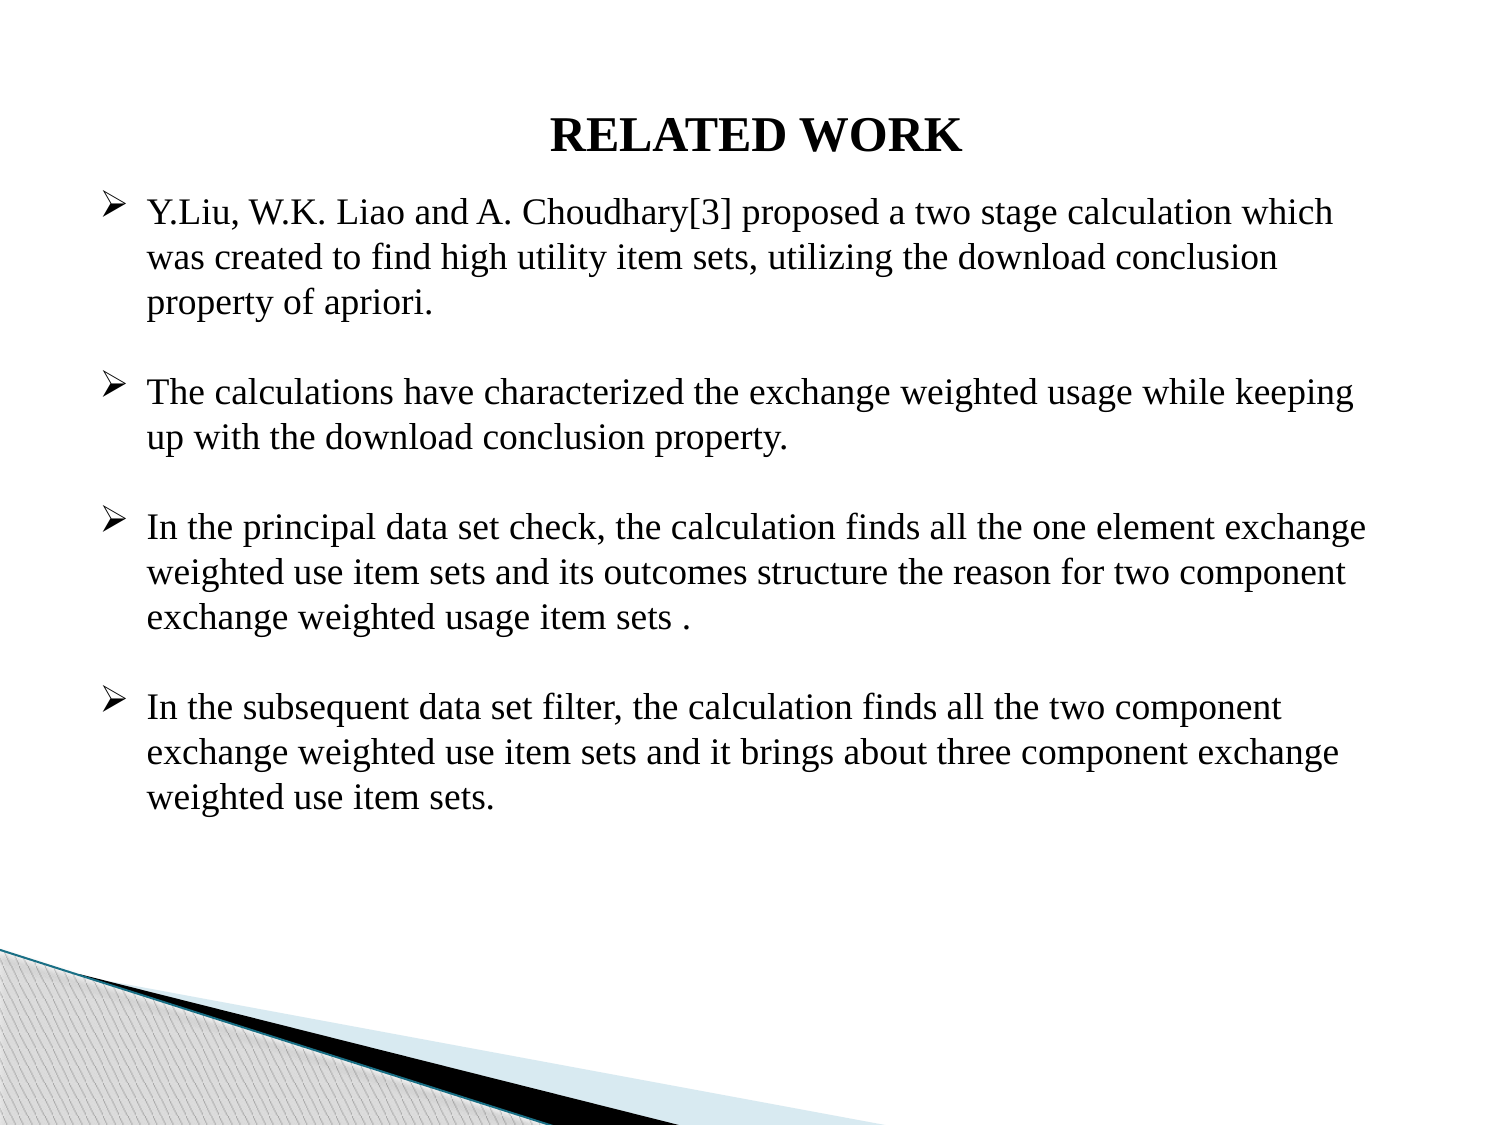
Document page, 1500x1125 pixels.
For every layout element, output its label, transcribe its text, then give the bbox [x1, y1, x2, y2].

text_box Y.Liu, W.K. Liao and A. Choudhary[3] proposed a two stage calculation which was created to find high utility item sets, utilizing the download conclusion property of apriori. The calculations have characterized the exchange weighted usage while keeping up with the download conclusion property. In the principal data set check, the calculation finds all the one element exchange weighted use item sets and its outcomes structure the reason for two component exchange weighted usage item sets . In the subsequent data set filter, the calculation finds all the two component exchange weighted use item sets and it brings about three component exchange weighted use item sets. [84, 179, 1400, 1035]
text_box RELATED WORK [534, 93, 978, 169]
